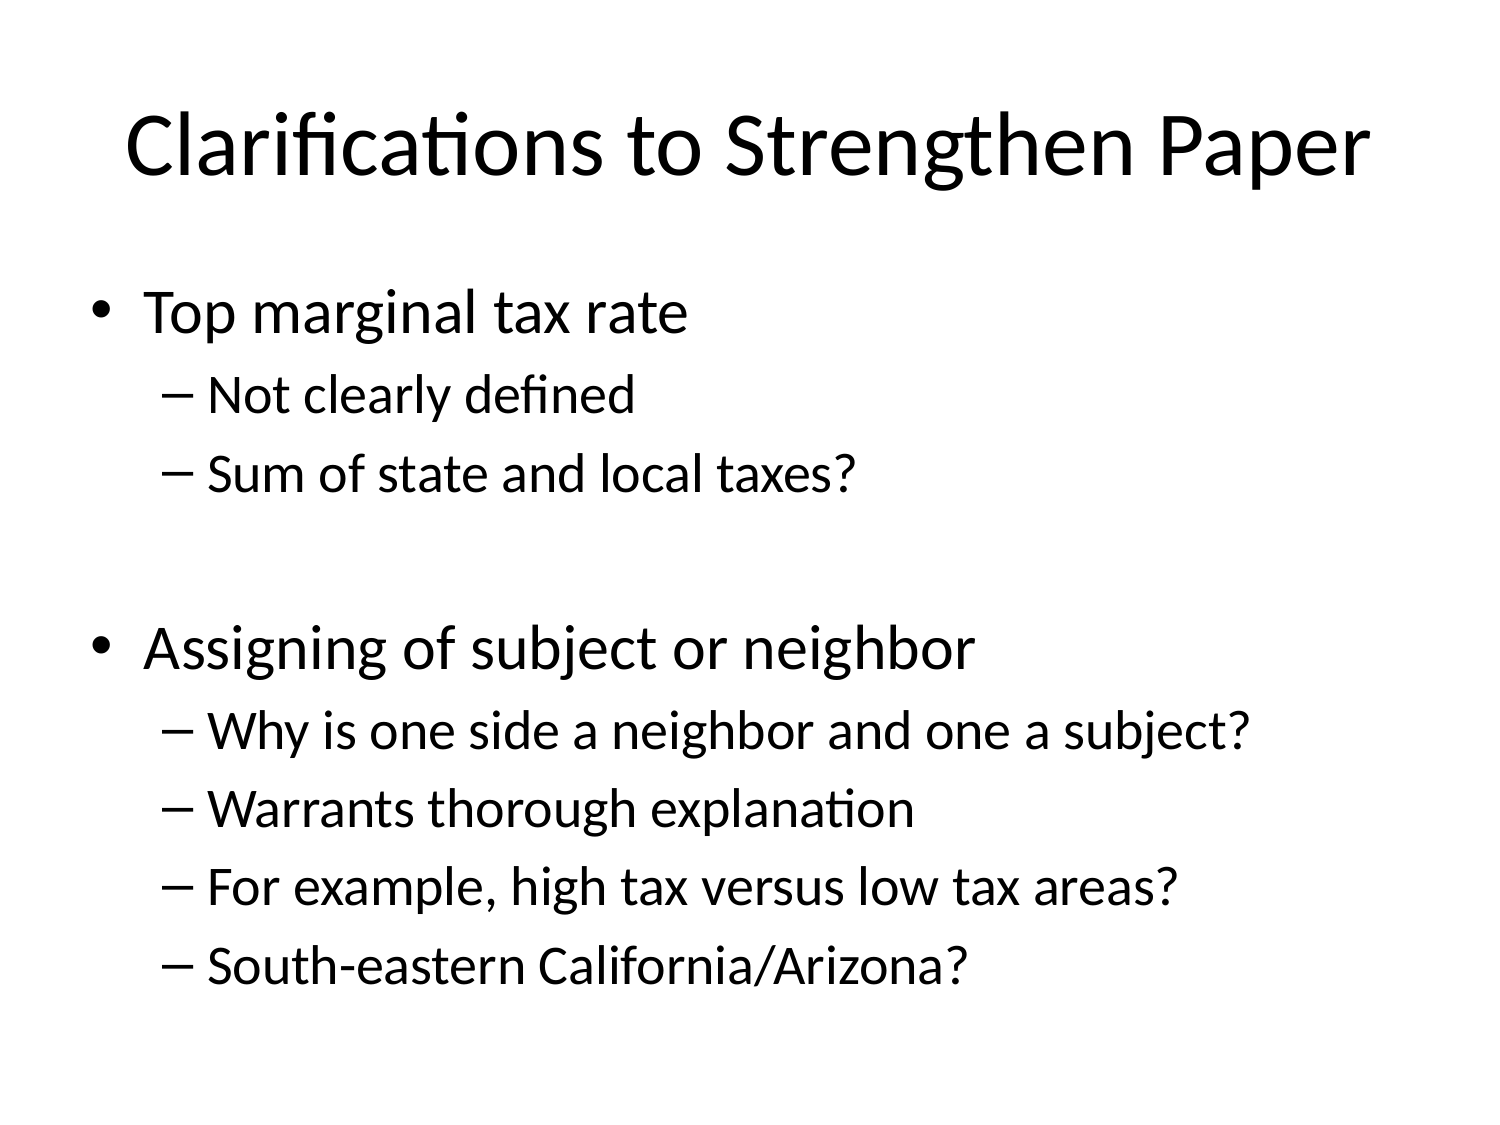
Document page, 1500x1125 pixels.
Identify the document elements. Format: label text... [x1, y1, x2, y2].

list Top marginal tax rate Not clearly defined Sum of state and local taxes? Assigning of subject or neighbor Why is one side a neighbor and one a subject? Warrants thorough explanation For example, high tax versus low tax areas? South-eastern California/Arizona? [75, 262, 1425, 1005]
title Clarifications to Strengthen Paper [75, 45, 1425, 233]
